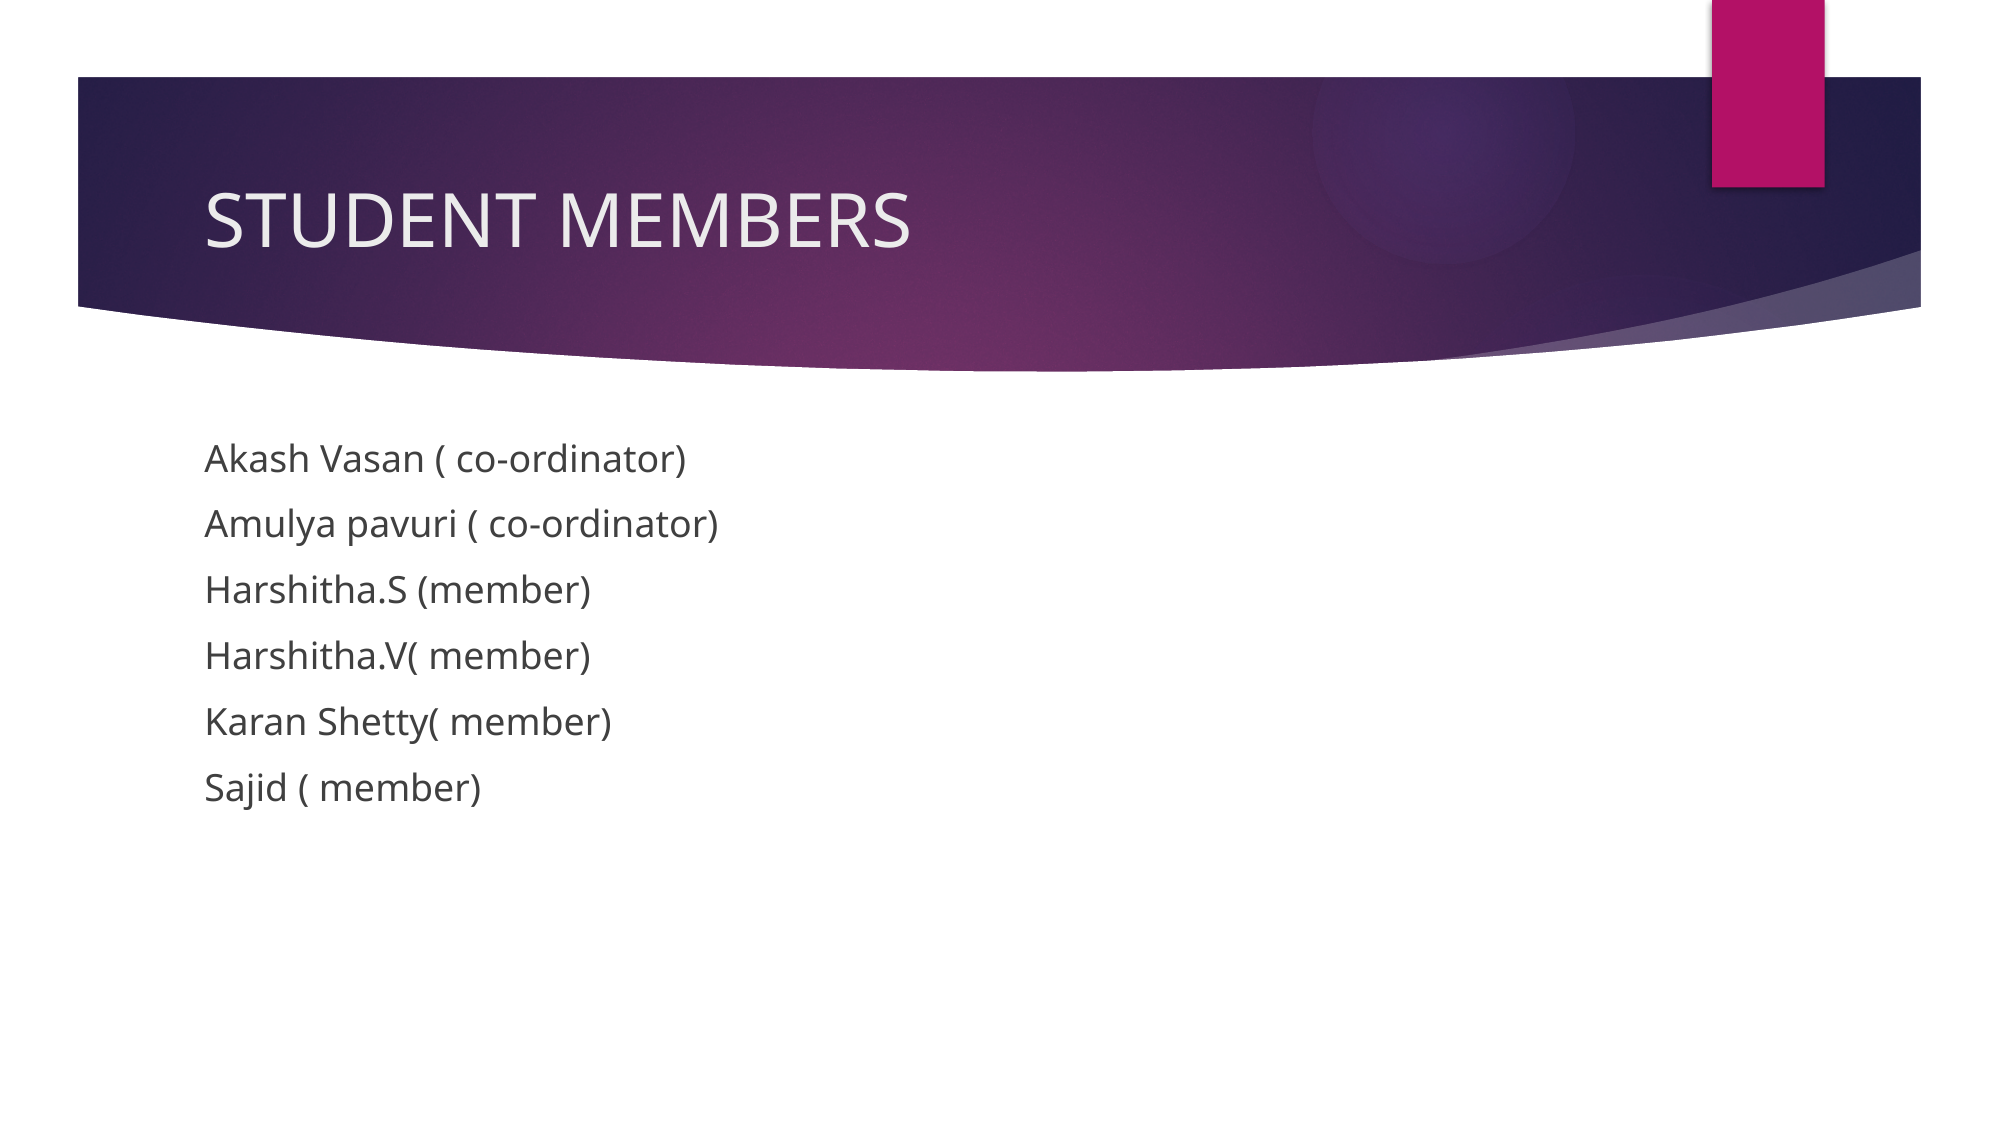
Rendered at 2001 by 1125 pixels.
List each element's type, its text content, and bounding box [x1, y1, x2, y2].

title STUDENT MEMBERS [189, 159, 1627, 276]
list Akash Vasan ( co-ordinator) Amulya pavuri ( co-ordinator) Harshitha.S (member) Harshitha.V( member) Karan Shetty( member) Sajid ( member) [189, 427, 1638, 988]
